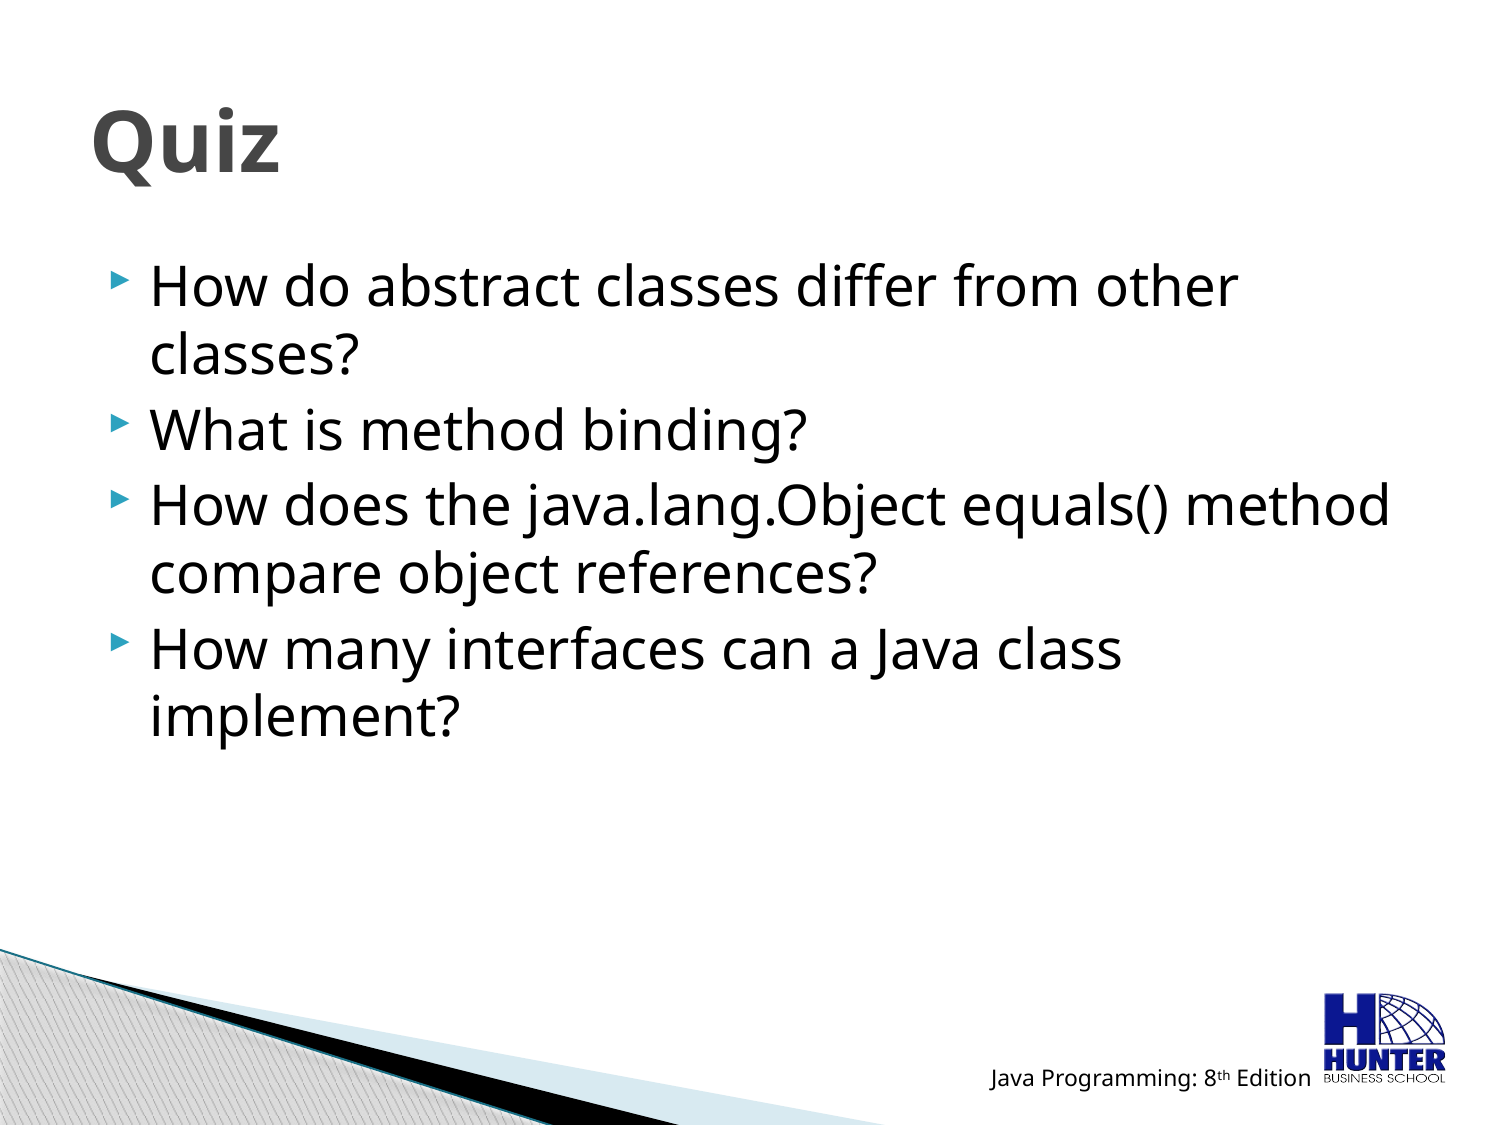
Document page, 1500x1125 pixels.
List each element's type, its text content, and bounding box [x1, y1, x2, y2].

list How do abstract classes differ from other classes? What is method binding? How does the java.lang.Object equals() method compare object references? How many interfaces can a Java class implement? [75, 243, 1425, 986]
picture [1324, 993, 1446, 1084]
title Quiz [75, 45, 1425, 233]
